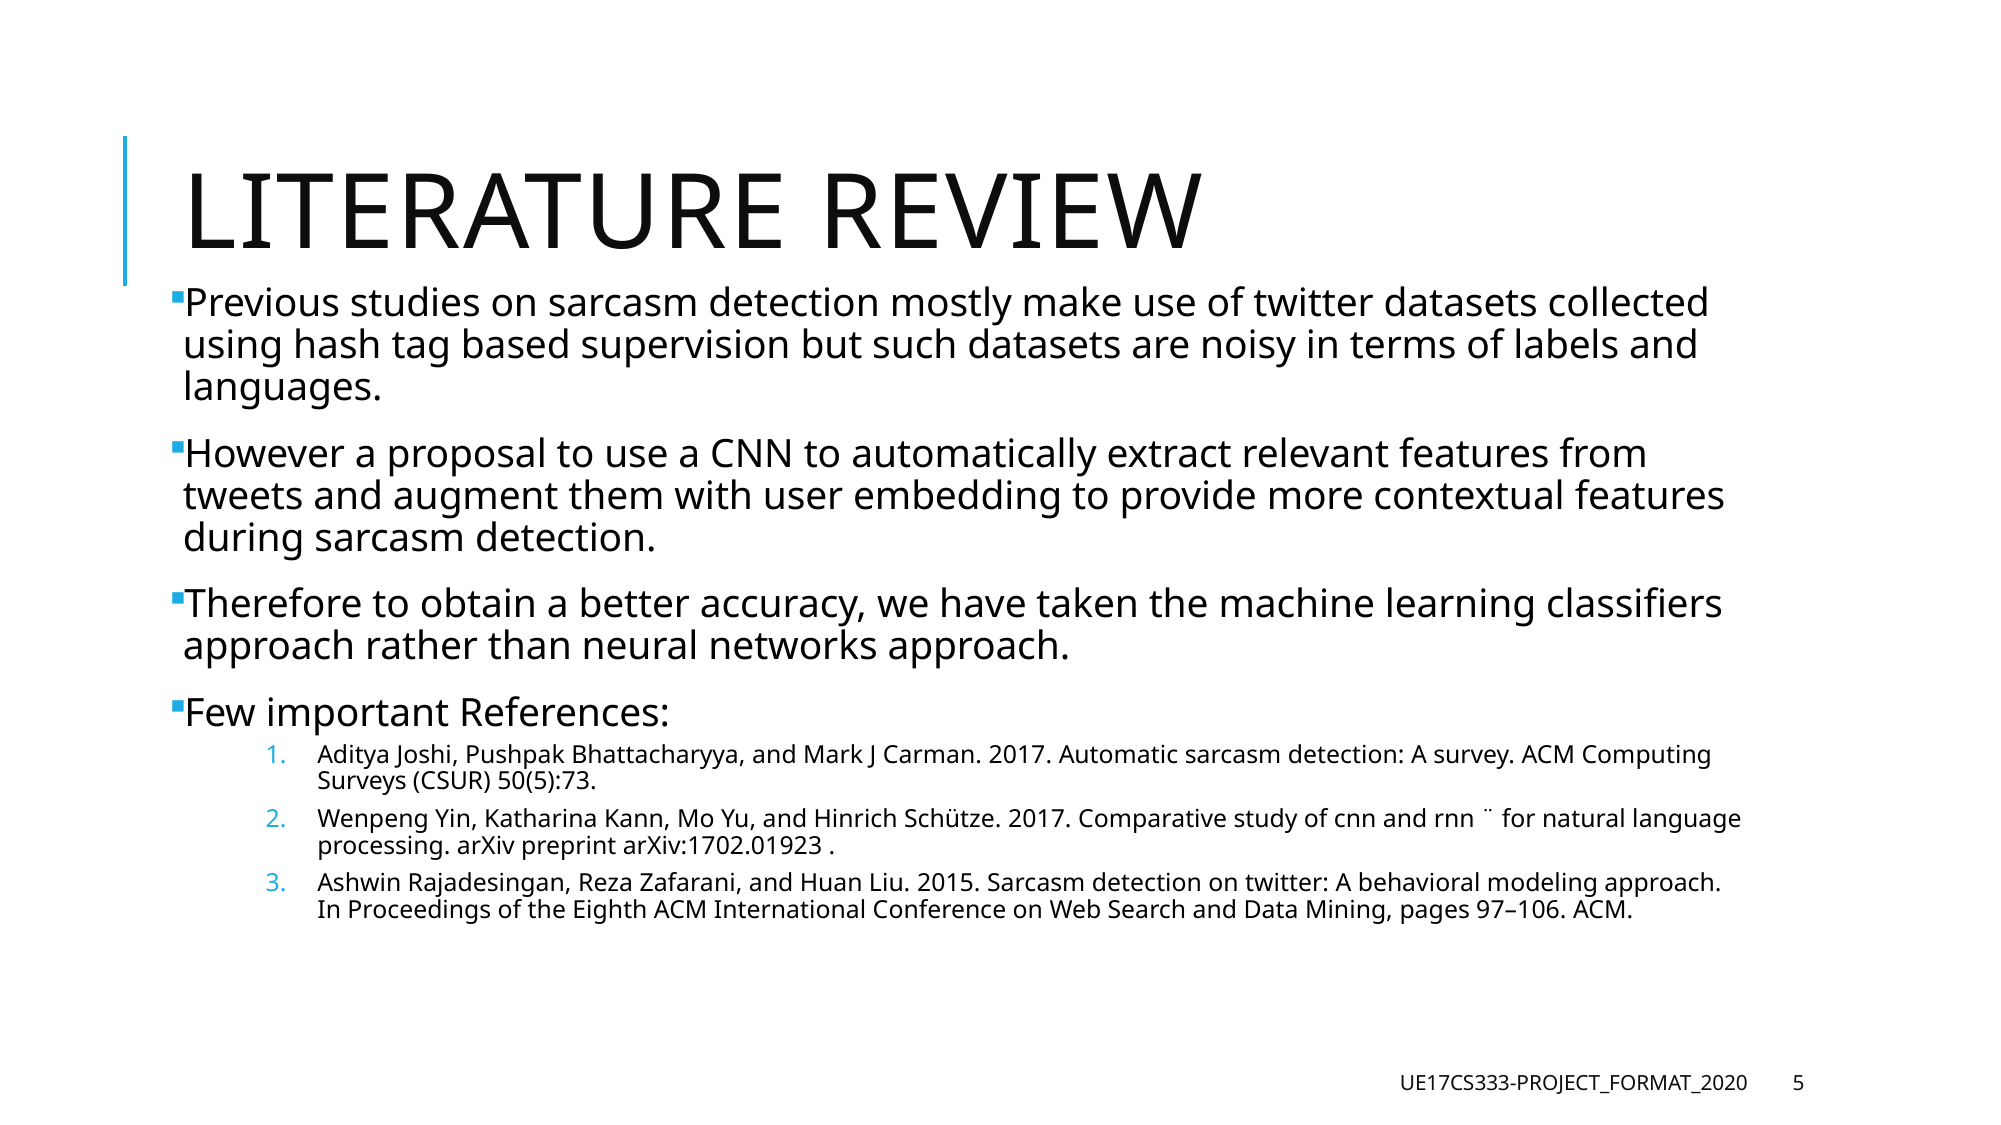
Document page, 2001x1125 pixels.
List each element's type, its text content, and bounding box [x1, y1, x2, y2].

title Literature Review [168, 96, 1763, 342]
slide_number 5 [1777, 1061, 1938, 1107]
list Previous studies on sarcasm detection mostly make use of twitter datasets collected using hash tag based supervision but such datasets are noisy in terms of labels and languages. However a proposal to use a CNN to automatically extract relevant features from tweets and augment them with user embedding to provide more contextual features during sarcasm detection. Therefore to obtain a better accuracy, we have taken the machine learning classifiers approach rather than neural networks approach. Few important References: Aditya Joshi, Pushpak Bhattacharyya, and Mark J Carman. 2017. Automatic sarcasm detection: A survey. ACM Computing Surveys (CSUR) 50(5):73. Wenpeng Yin, Katharina Kann, Mo Yu, and Hinrich Schütze. 2017. Comparative study of cnn and rnn ¨ for natural language processing. arXiv preprint arXiv:1702.01923 . Ashwin Rajadesingan, Reza Zafarani, and Huan Liu. 2015. Sarcasm detection on twitter: A behavioral modeling approach. In Proceedings of the Eighth ACM International Conference on Web Search and Data Mining, pages 97–106. ACM. [161, 275, 1757, 936]
footer UE17CS333-Project_Format_2020 [794, 1061, 1763, 1107]
